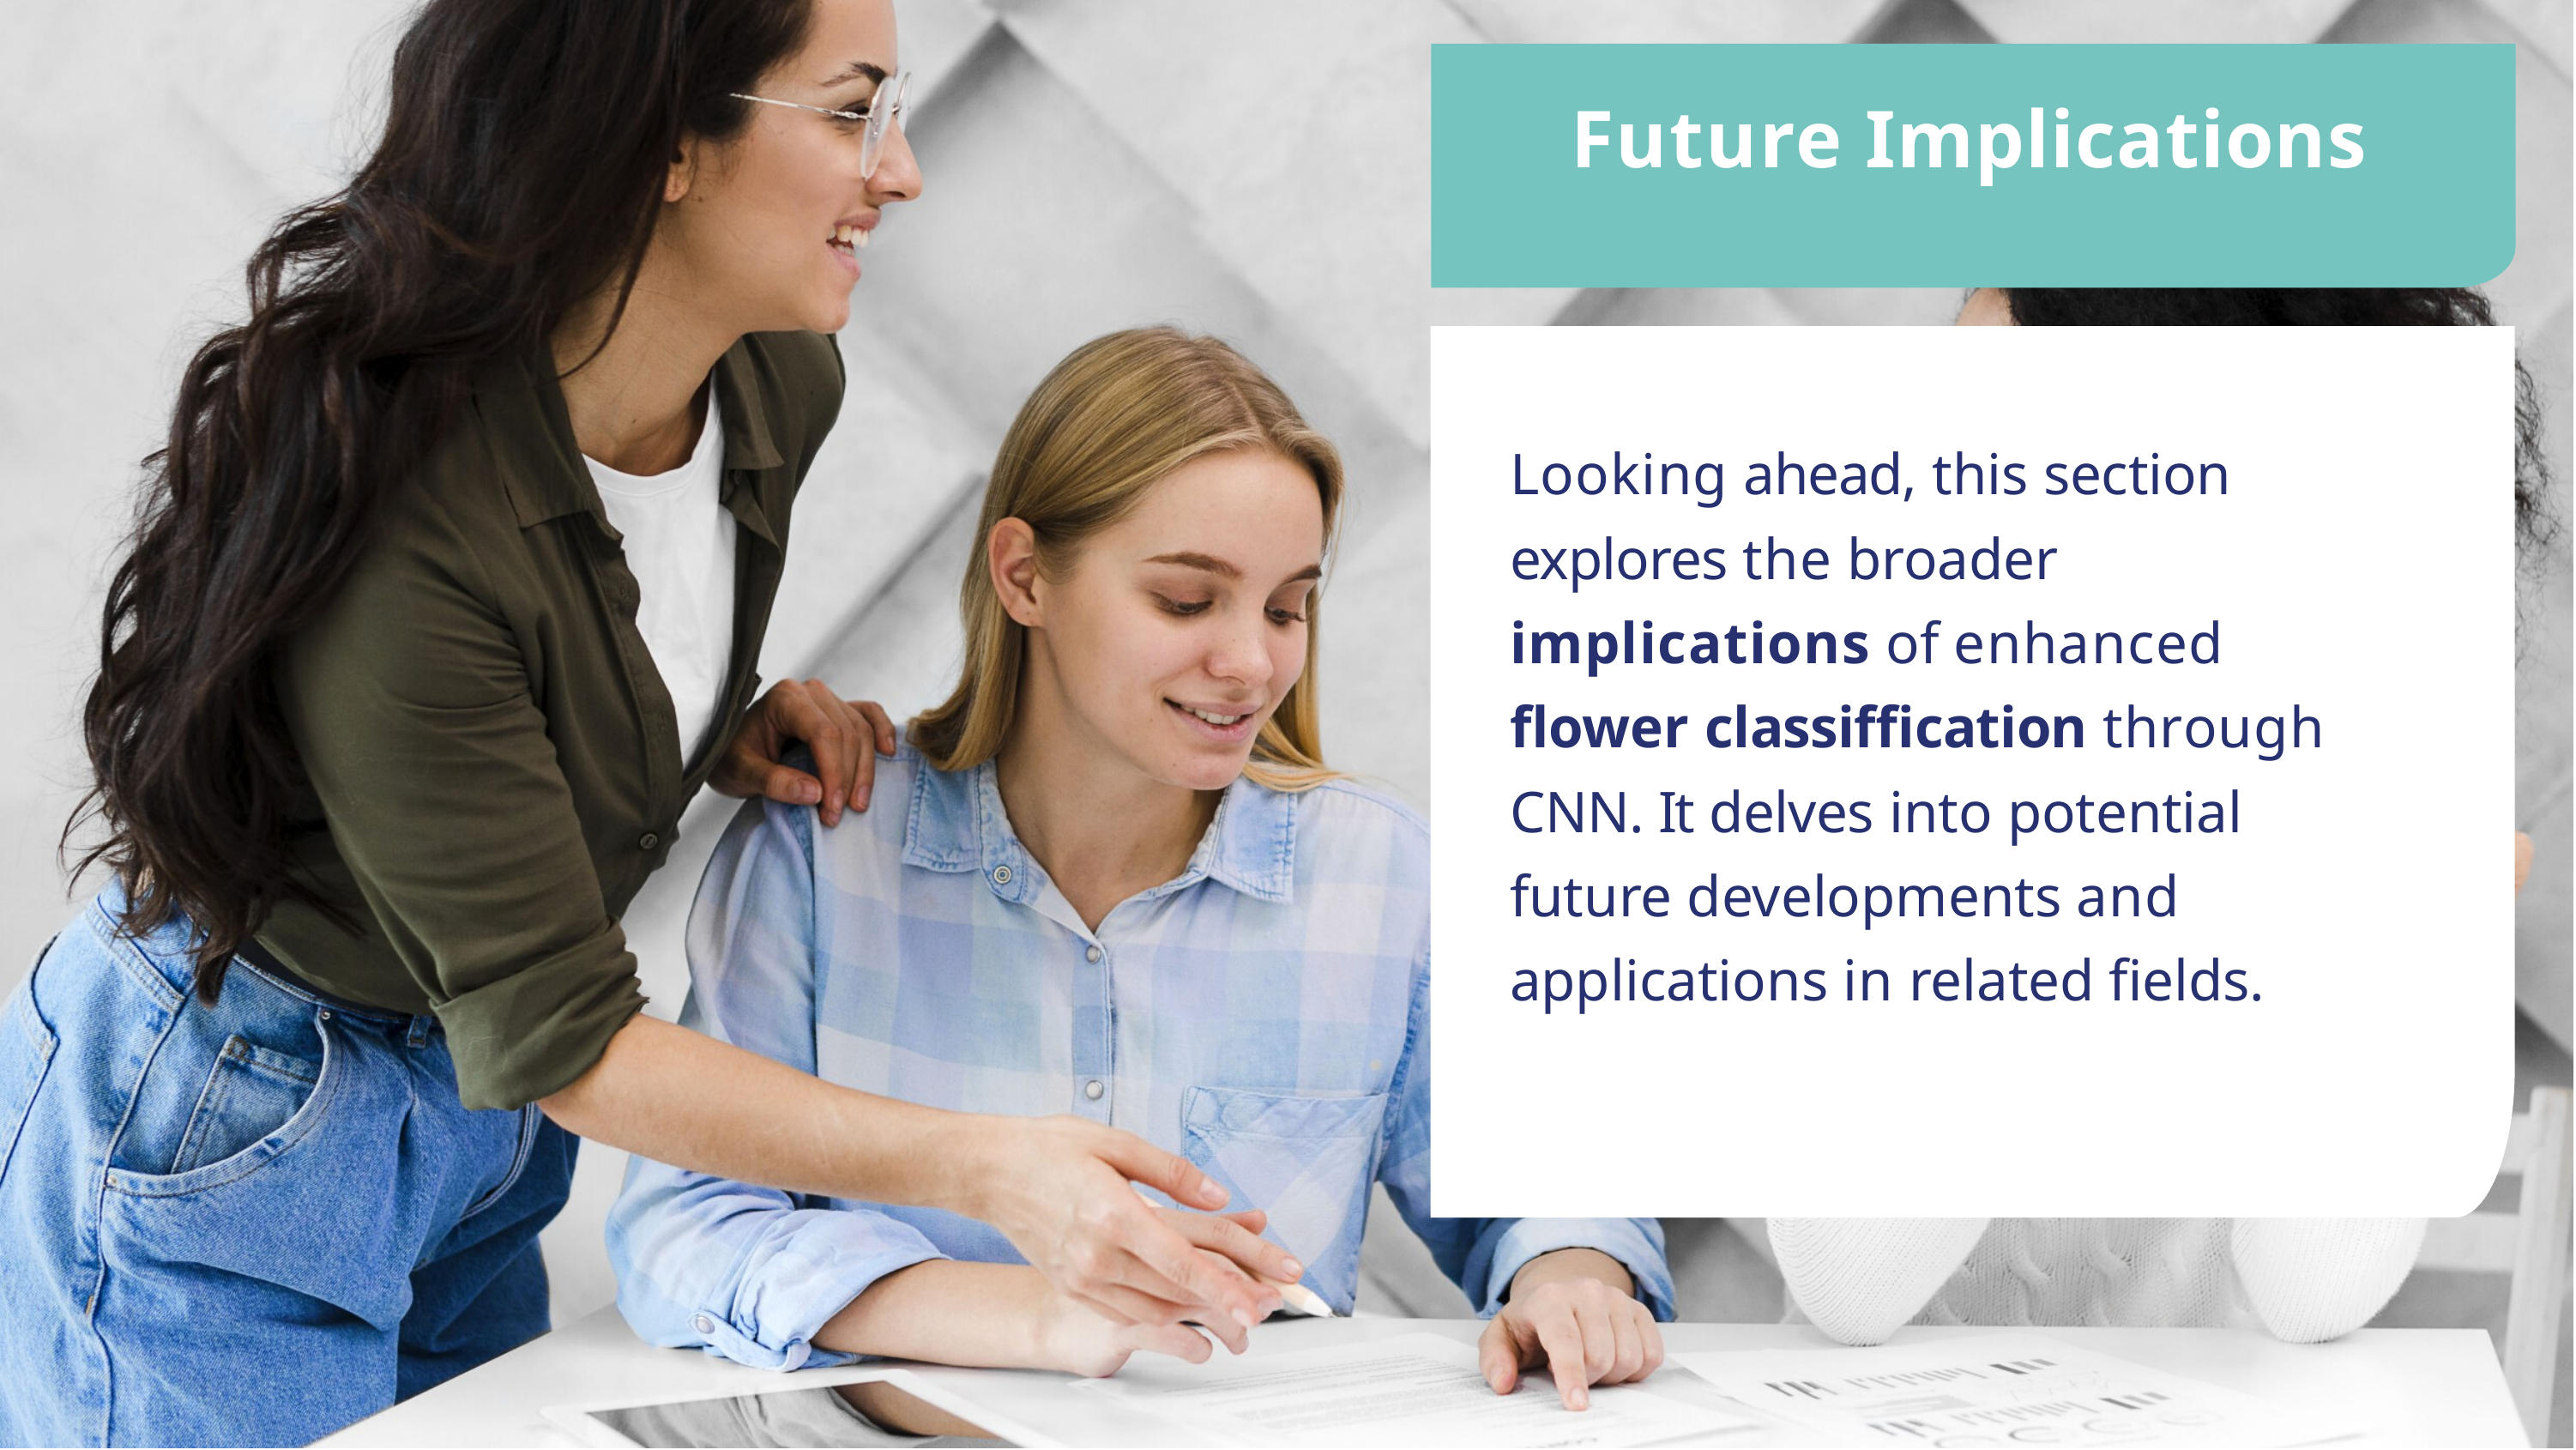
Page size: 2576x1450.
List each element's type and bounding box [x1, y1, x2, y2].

text_box [0, 0, 2574, 1448]
